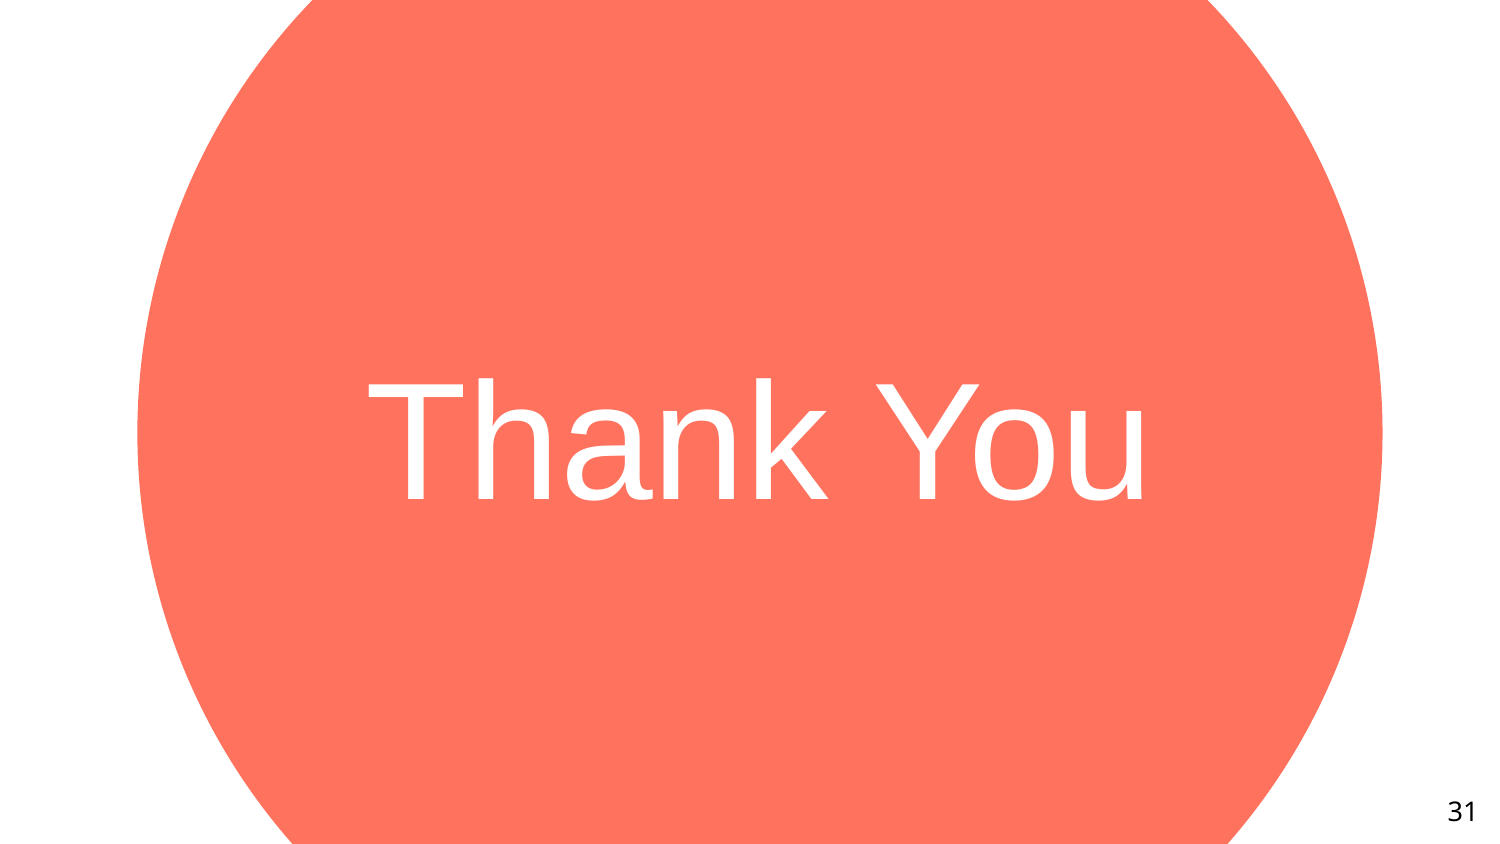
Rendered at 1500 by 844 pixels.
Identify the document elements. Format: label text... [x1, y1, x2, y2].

text_box Thank You [135, 0, 1385, 844]
slide_number 31 [1403, 779, 1494, 844]
